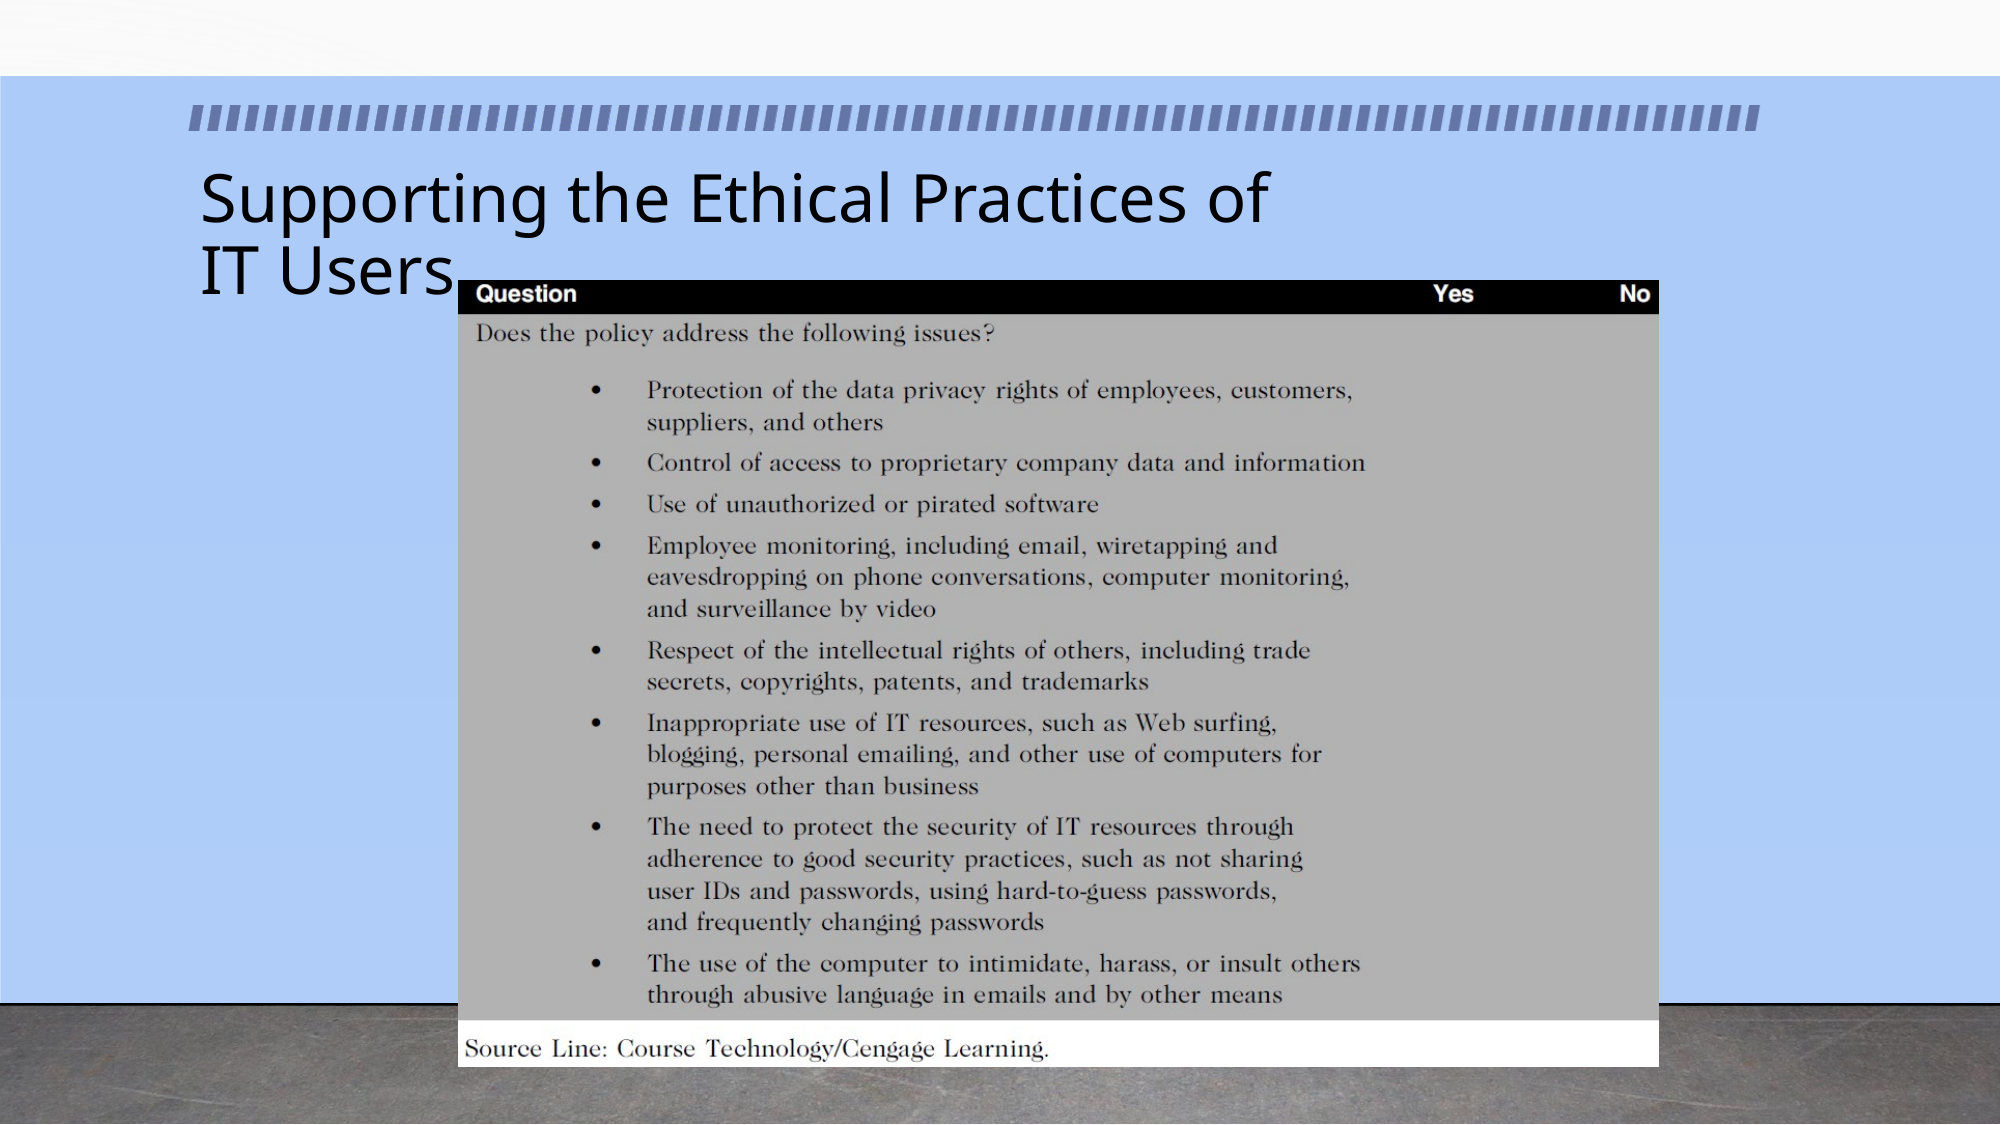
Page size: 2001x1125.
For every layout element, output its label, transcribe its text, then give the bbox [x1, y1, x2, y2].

picture [0, 0, 2000, 1125]
title Supporting the Ethical Practices of IT Users [198, 152, 1309, 352]
